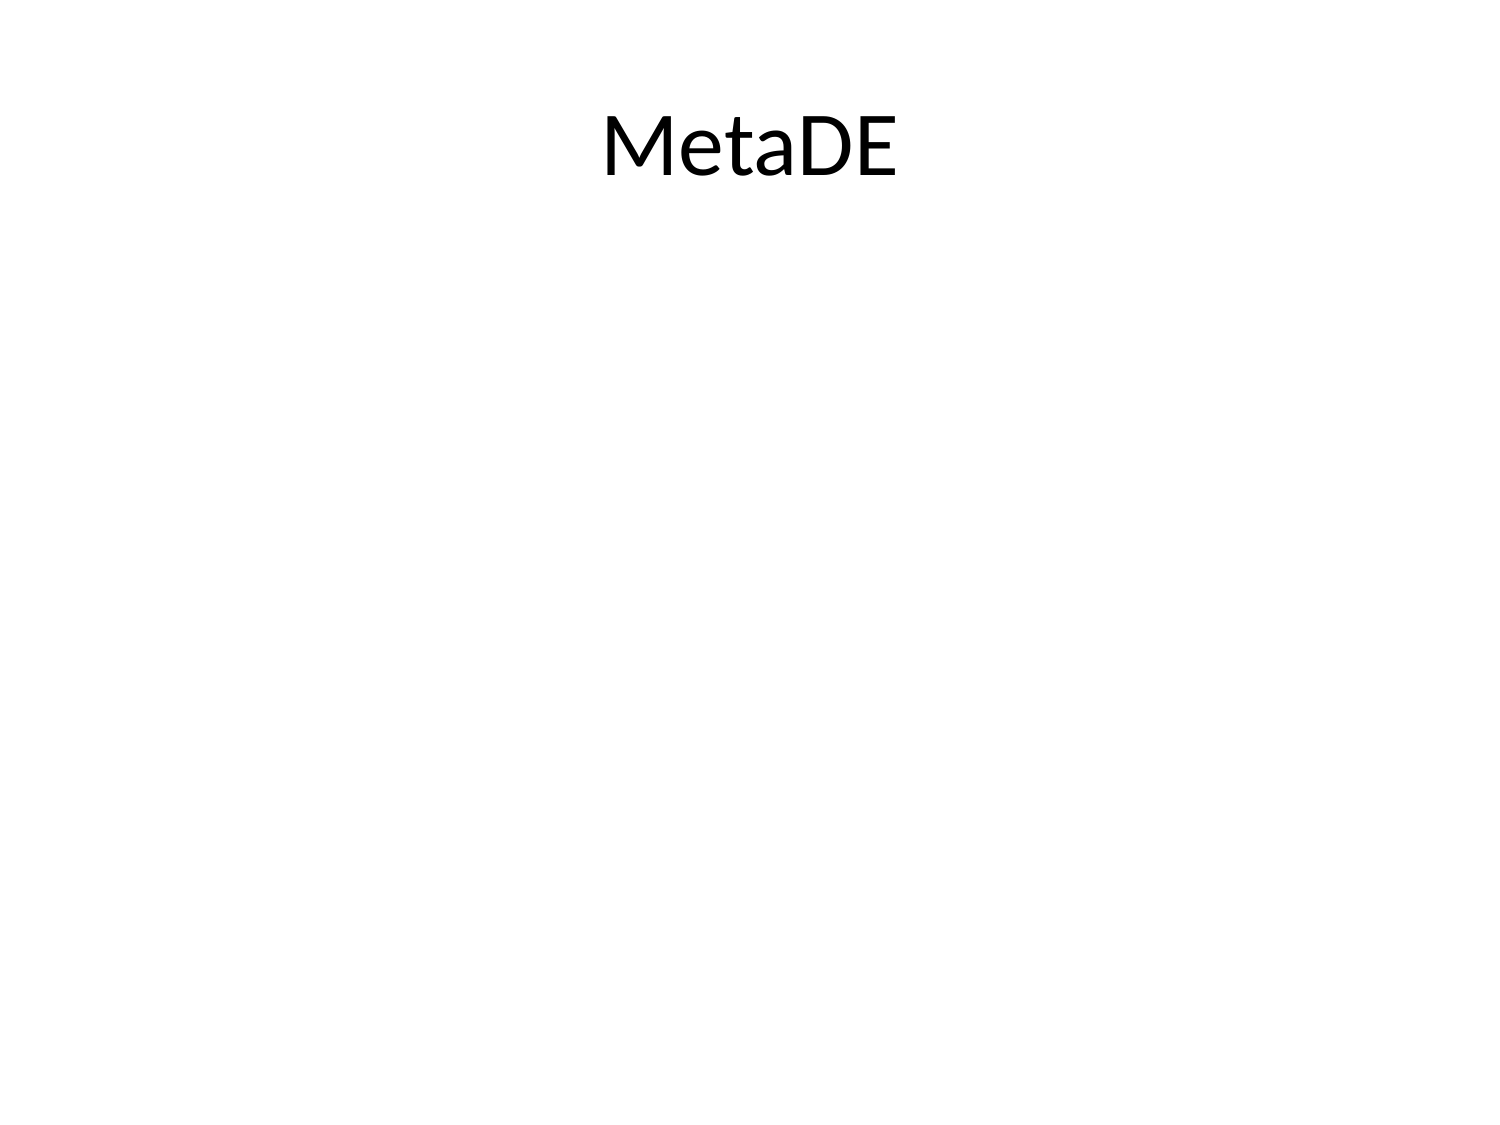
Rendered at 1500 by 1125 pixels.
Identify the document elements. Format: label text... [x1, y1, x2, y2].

title MetaDE [75, 45, 1425, 233]
